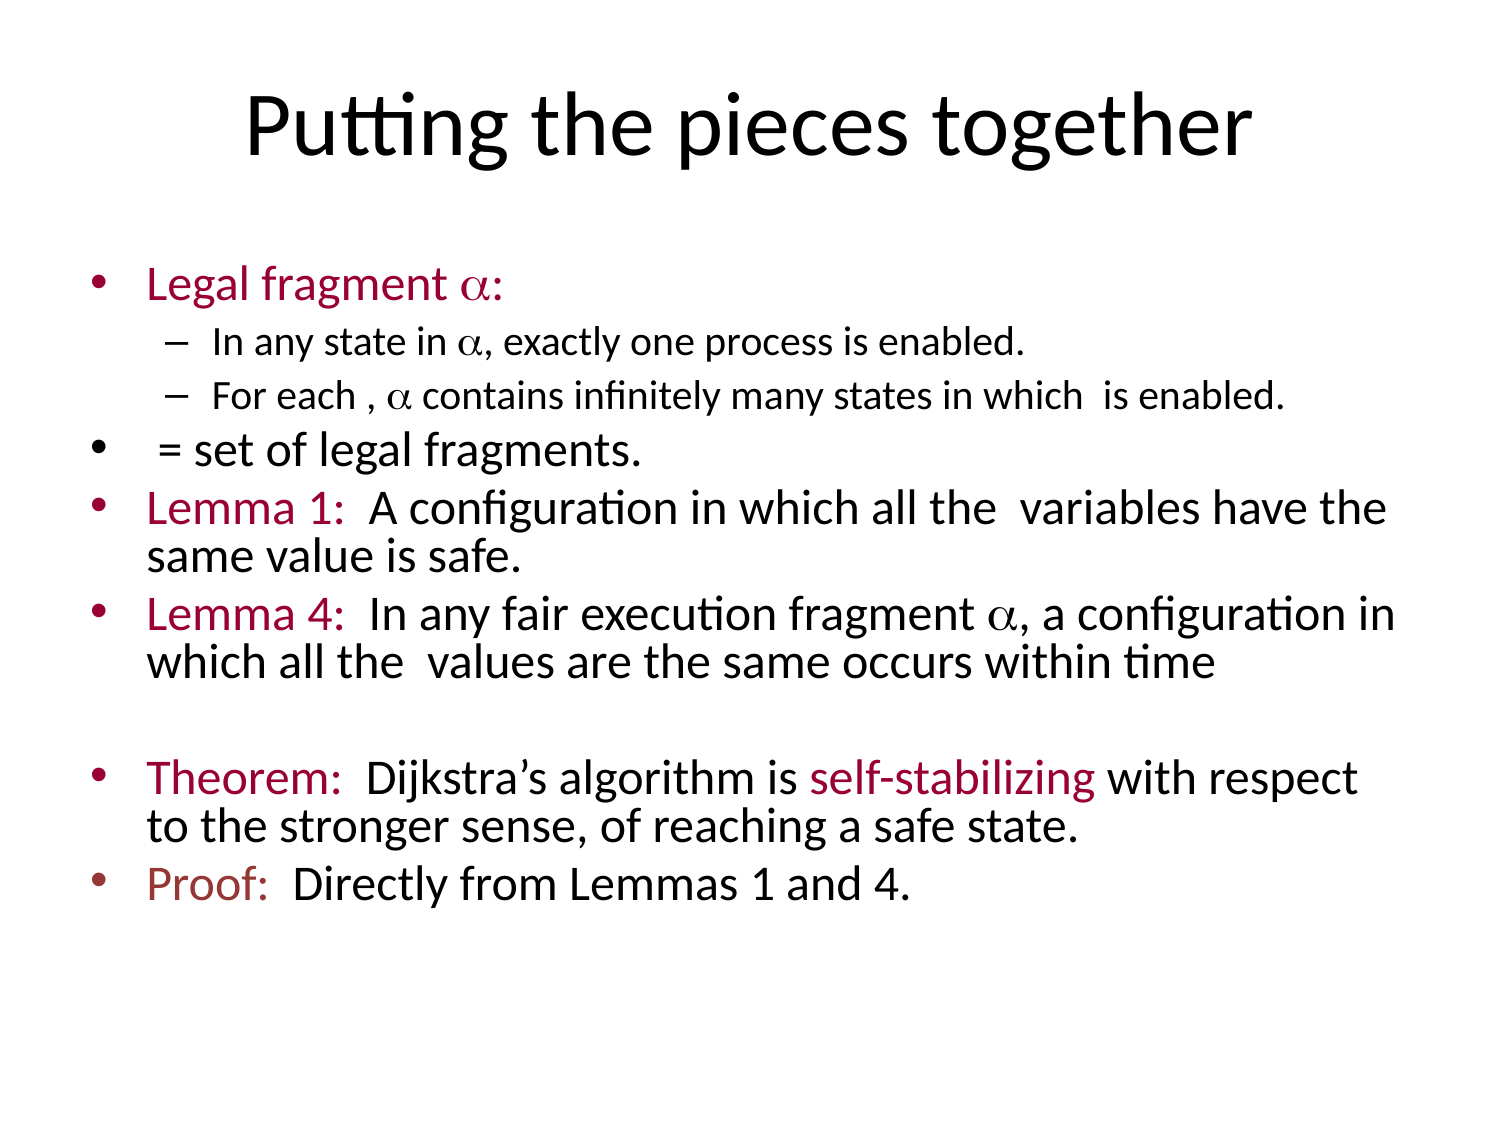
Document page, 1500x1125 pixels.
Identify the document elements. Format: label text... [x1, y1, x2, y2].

title Putting the pieces together [75, 24, 1425, 213]
